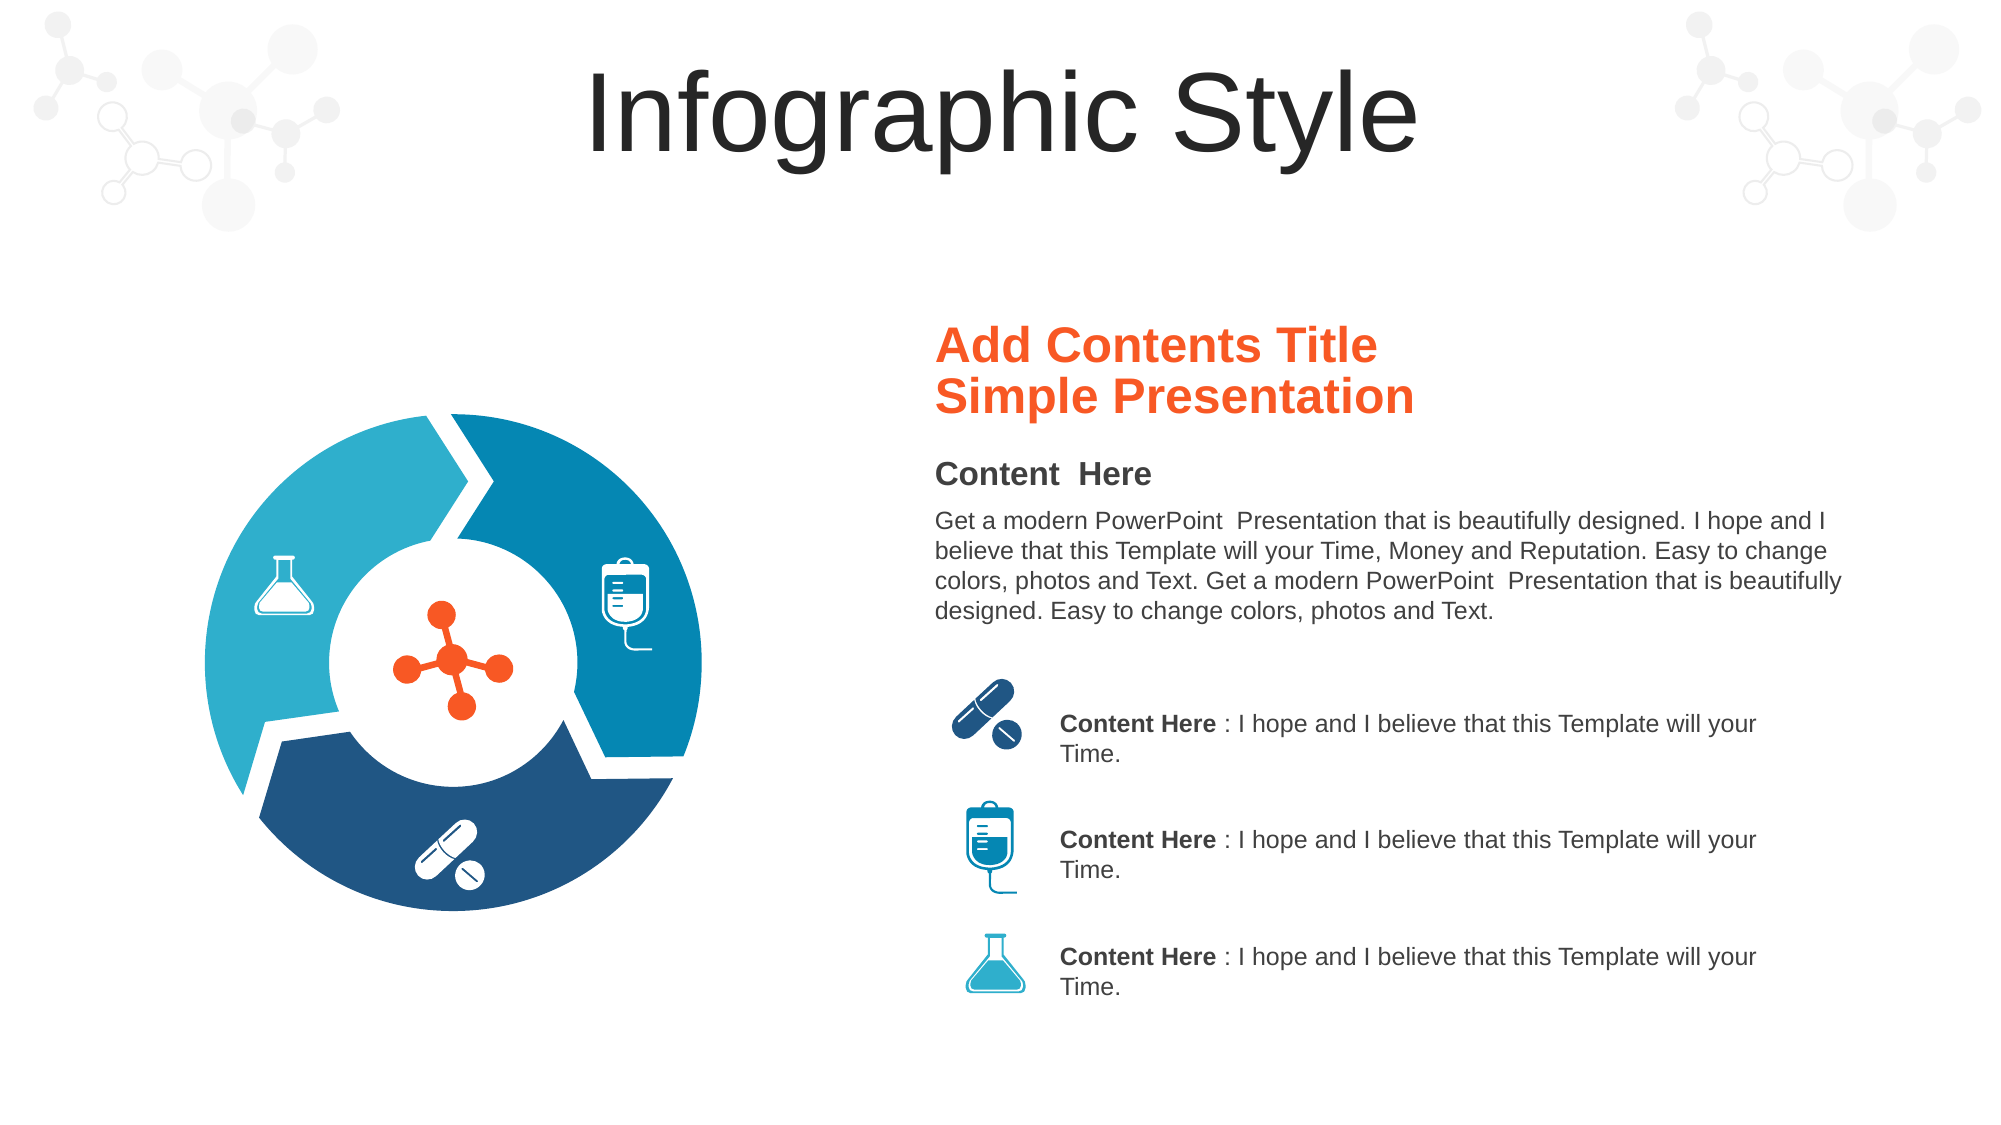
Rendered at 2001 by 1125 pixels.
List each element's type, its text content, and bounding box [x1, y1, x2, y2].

text_box Content Here : I hope and I believe that this Template will your Time. [1045, 816, 1838, 892]
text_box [920, 444, 1873, 634]
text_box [919, 304, 1575, 433]
text_box Content Here : I hope and I believe that this Template will your Time. [1045, 933, 1838, 1009]
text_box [204, 414, 701, 911]
list Infographic Style [53, 55, 1952, 175]
text_box [991, 718, 1023, 751]
text_box [966, 800, 1017, 894]
text_box Content Here : I hope and I believe that this Template will your Time. [1045, 699, 1838, 775]
text_box [950, 677, 1016, 741]
text_box [964, 932, 1027, 995]
